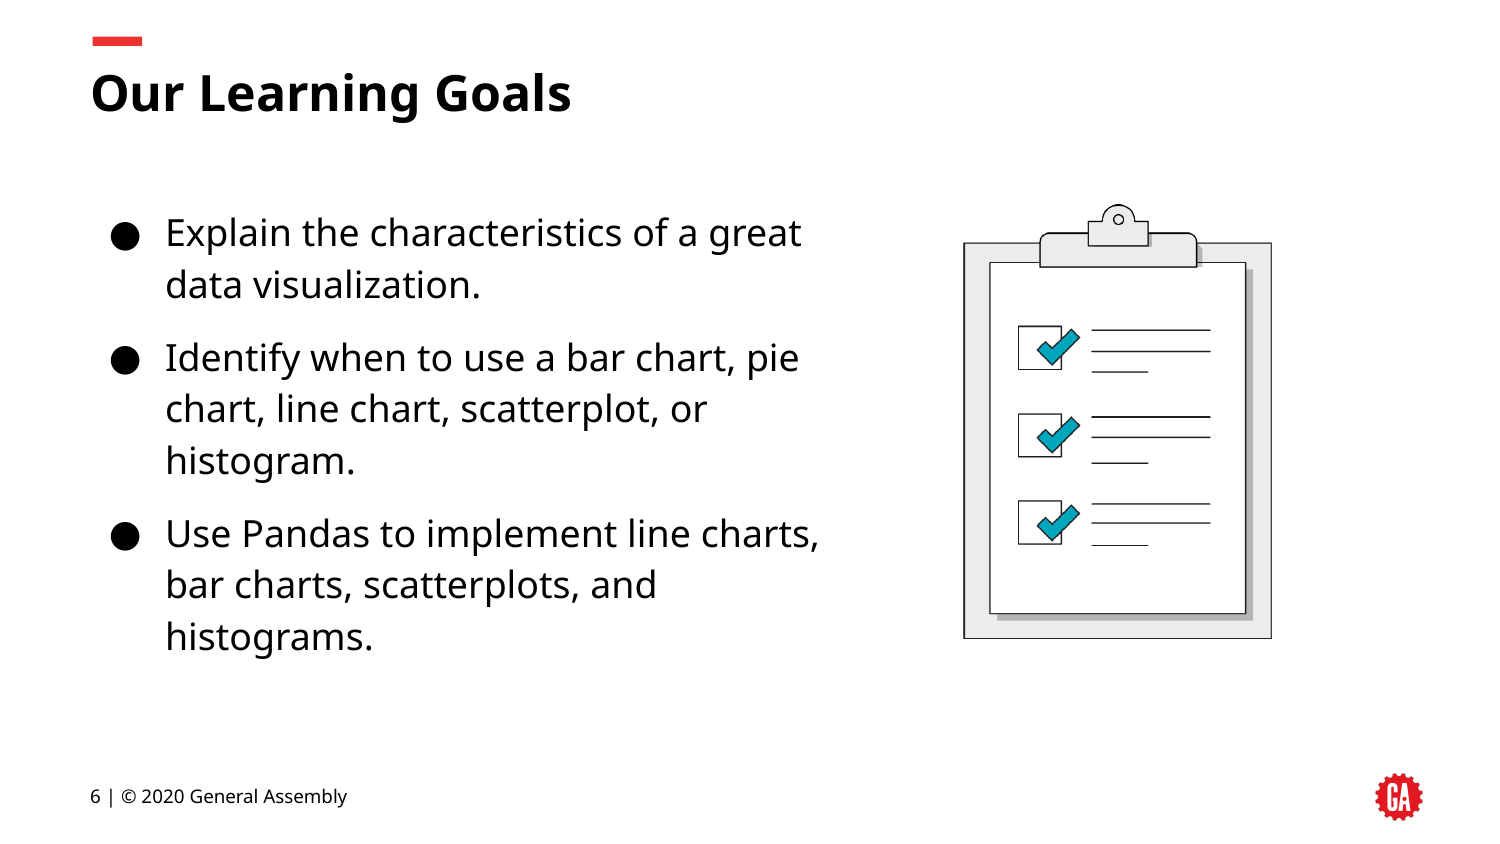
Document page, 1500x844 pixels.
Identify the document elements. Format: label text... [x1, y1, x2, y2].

picture [963, 204, 1273, 640]
slide_number ‹#› | © 2020 General Assembly [75, 764, 465, 830]
list Explain the characteristics of a great data visualization. Identify when to use a bar chart, pie chart, line chart, scatterplot, or histogram. Use Pandas to implement line charts, bar charts, scatterplots, and histograms. [75, 187, 876, 670]
title Our Learning Goals [75, 46, 1473, 140]
picture [1373, 771, 1425, 823]
